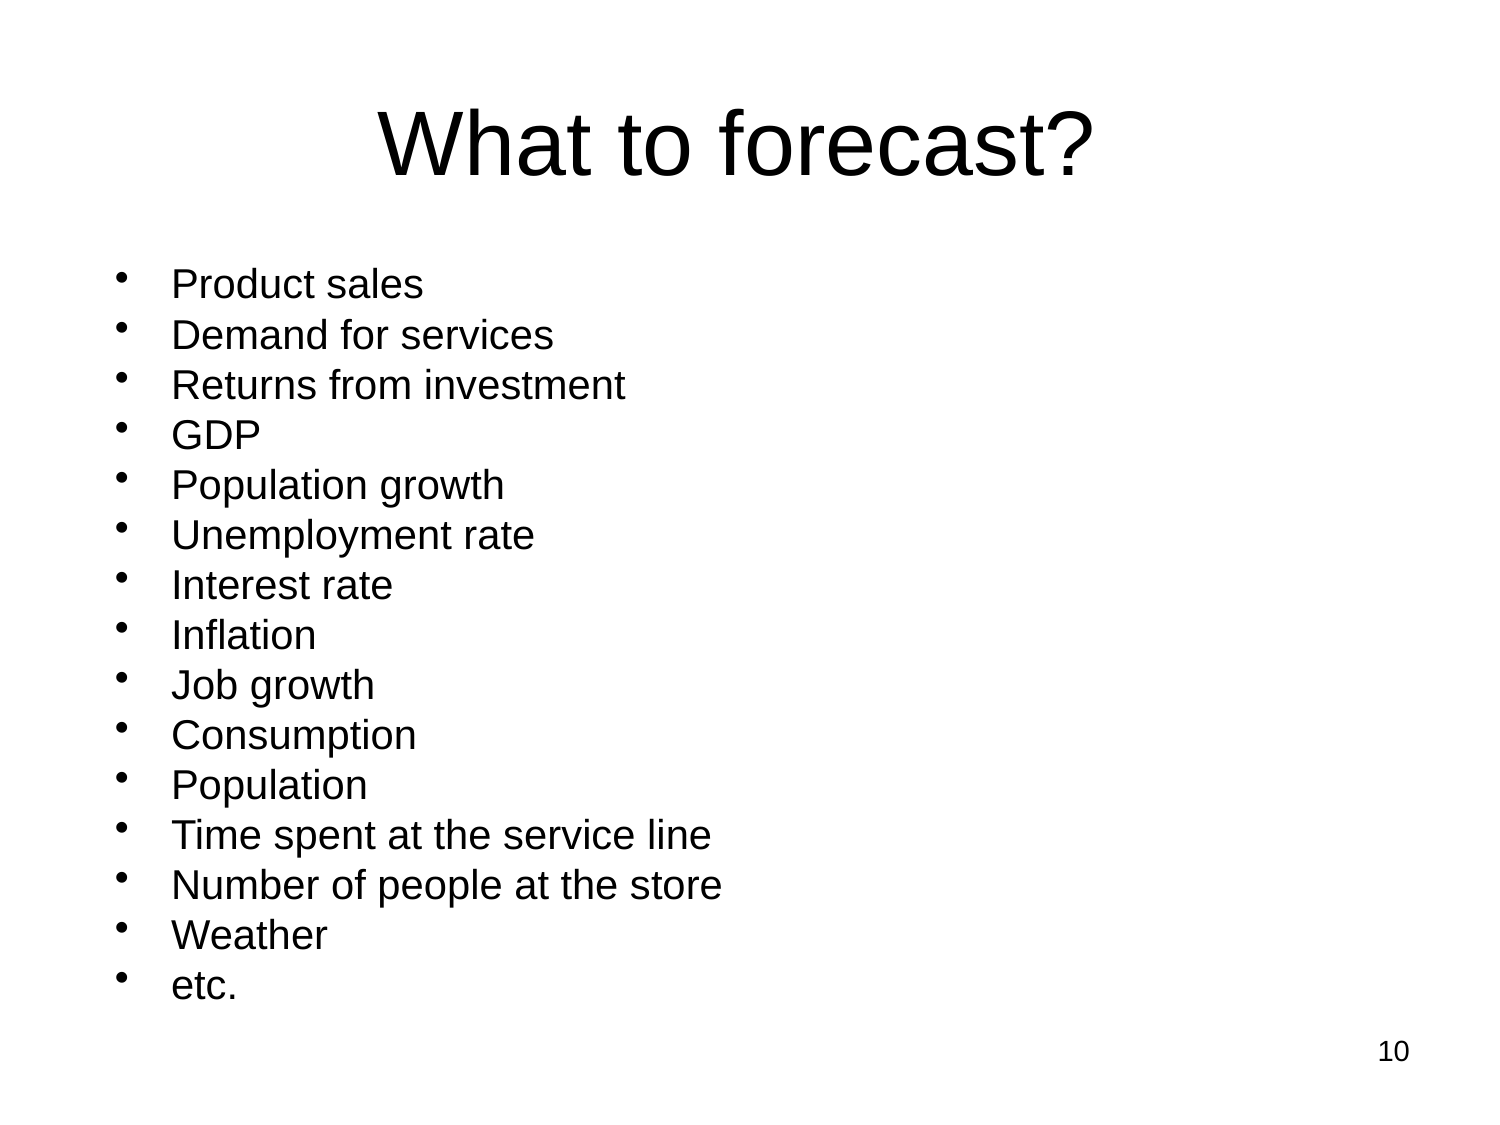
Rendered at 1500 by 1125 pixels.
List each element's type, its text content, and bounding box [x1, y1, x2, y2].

slide_number 10 [1074, 1024, 1426, 1103]
title What to forecast? [75, 45, 1425, 233]
text_box Product sales Demand for services Returns from investment GDP Population growth Unemployment rate Interest rate Inflation Job growth Consumption Population Time spent at the service line Number of people at the store Weather etc. [99, 199, 1350, 1015]
